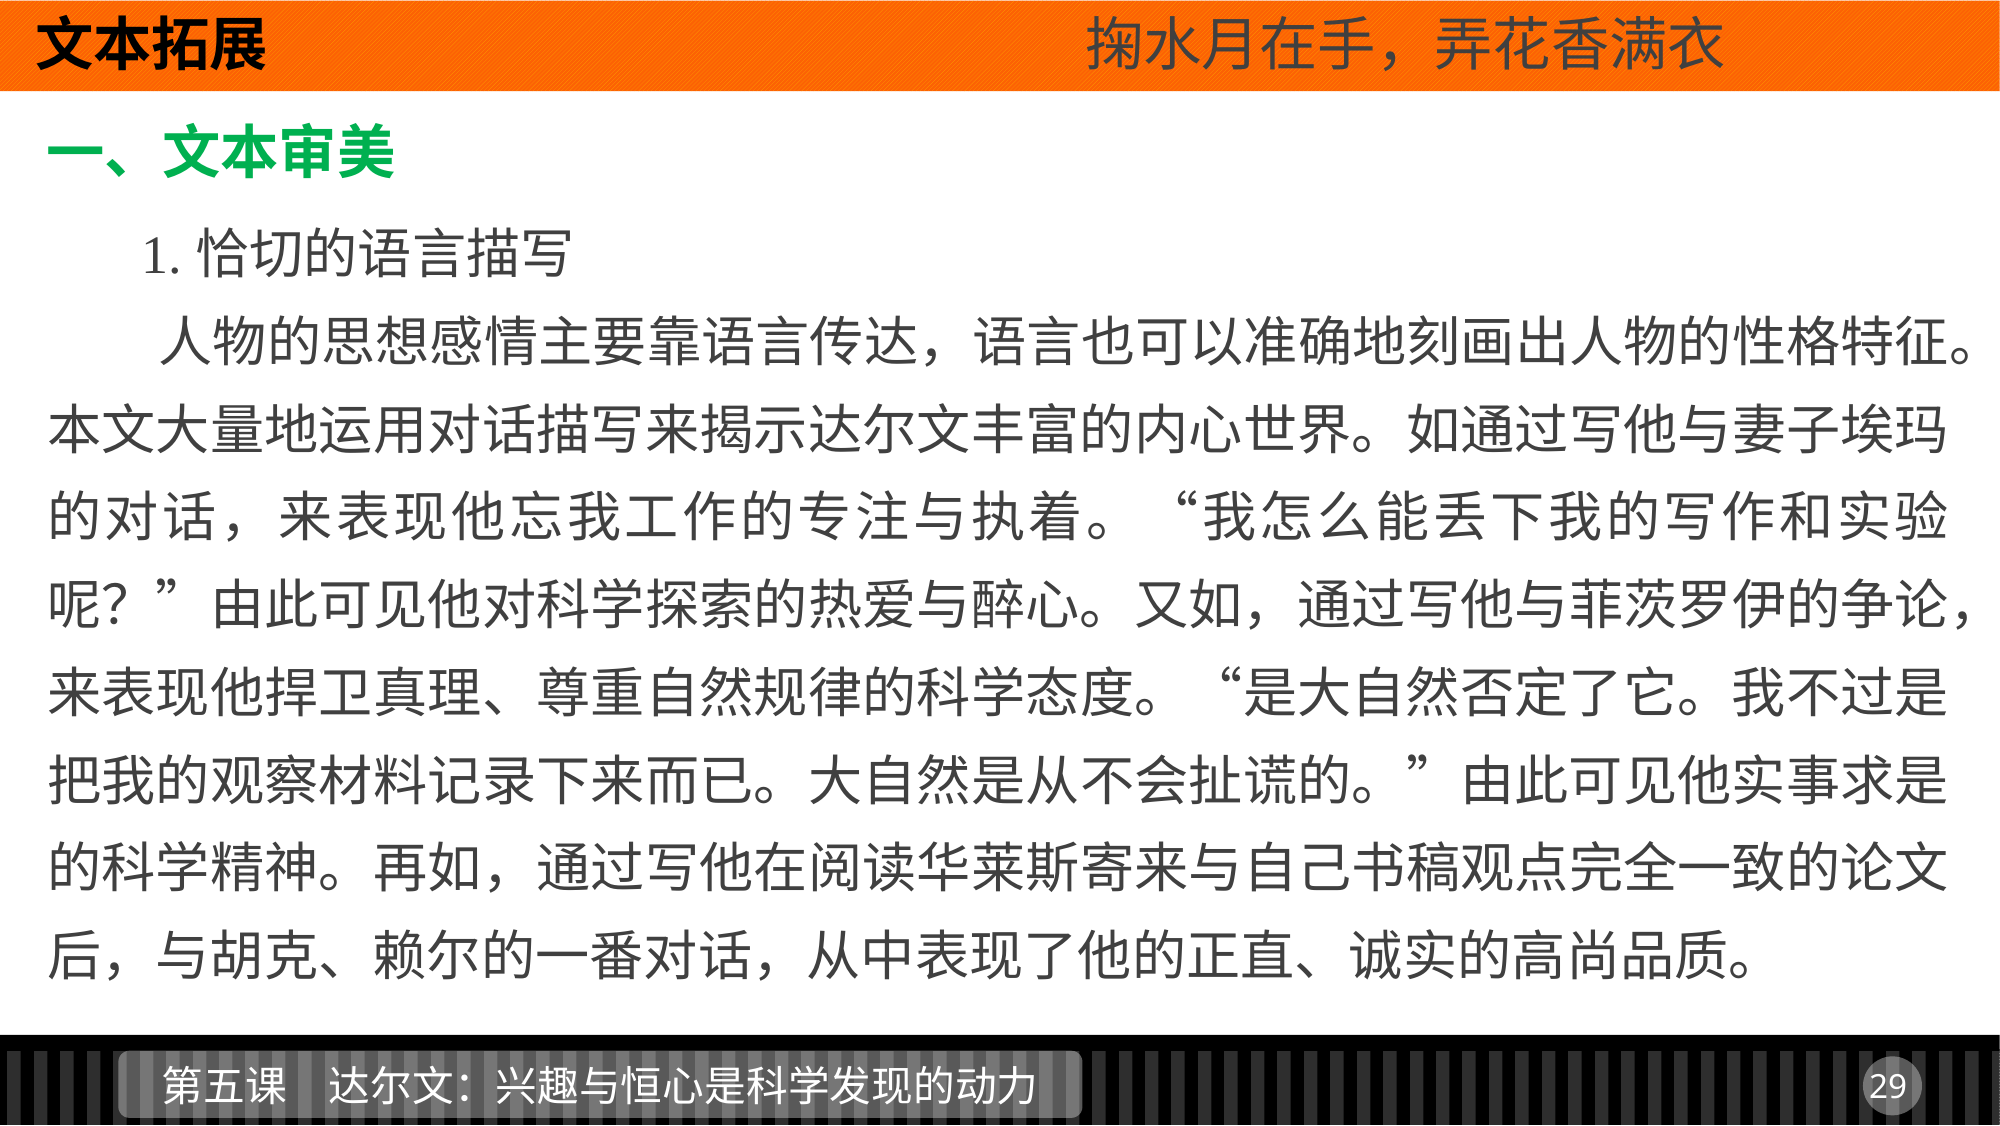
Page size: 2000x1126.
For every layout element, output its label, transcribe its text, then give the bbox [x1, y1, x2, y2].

text_box 一、文本审美 [31, 93, 1936, 193]
text_box 1.恰切的语言描写 人物的思想感情主要靠语言传达，语言也可以准确地刻画出人物的性格特征。本文大量地运用对话描写来揭示达尔文丰富的内心世界。如通过写他与妻子埃玛的对话，来表现他忘我工作的专注与执着。“我怎么能丢下我的写作和实验呢？”由此可见他对科学探索的热爱与醉心。又如，通过写他与菲茨罗伊的争论，来表现他捍卫真理、尊重自然规律的科学态度。“是大自然否定了它。我不过是把我的观察材料记录下来而已。大自然是从不会扯谎的。”由此可见他实事求是的科学精神。再如，通过写他在阅读华莱斯寄来与自己书稿观点完全一致的论文后，与胡克、赖尔的一番对话，从中表现了他的正直、诚实的高尚品质。 [32, 189, 1964, 994]
text_box 文本拓展 掬水月在手，弄花香满衣 [20, 0, 1969, 85]
text_box [0, 0, 2000, 93]
